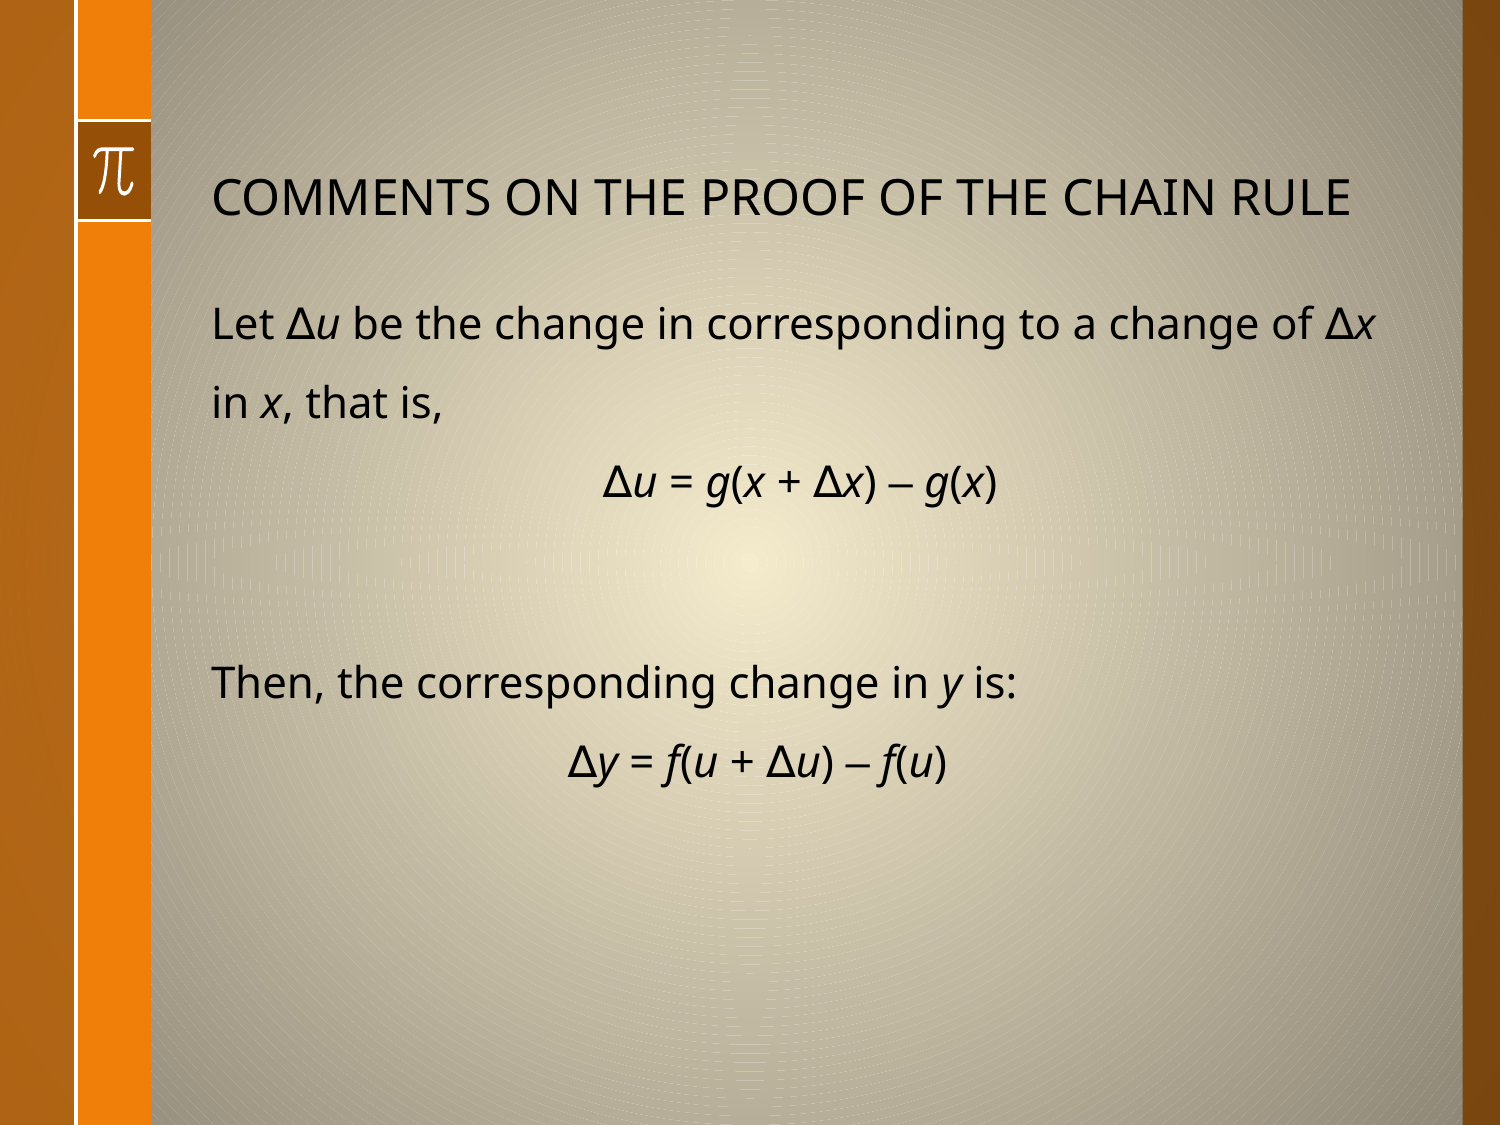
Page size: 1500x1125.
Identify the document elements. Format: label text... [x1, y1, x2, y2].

title COMMENTS ON THE PROOF OF THE CHAIN RULE [196, 29, 1400, 233]
list Let ∆u be the change in corresponding to a change of ∆x in x, that is, ∆u = g(x + ∆x) – g(x) Then, the corresponding change in y is: ∆y = f(u + ∆u) – f(u) [196, 262, 1400, 1013]
